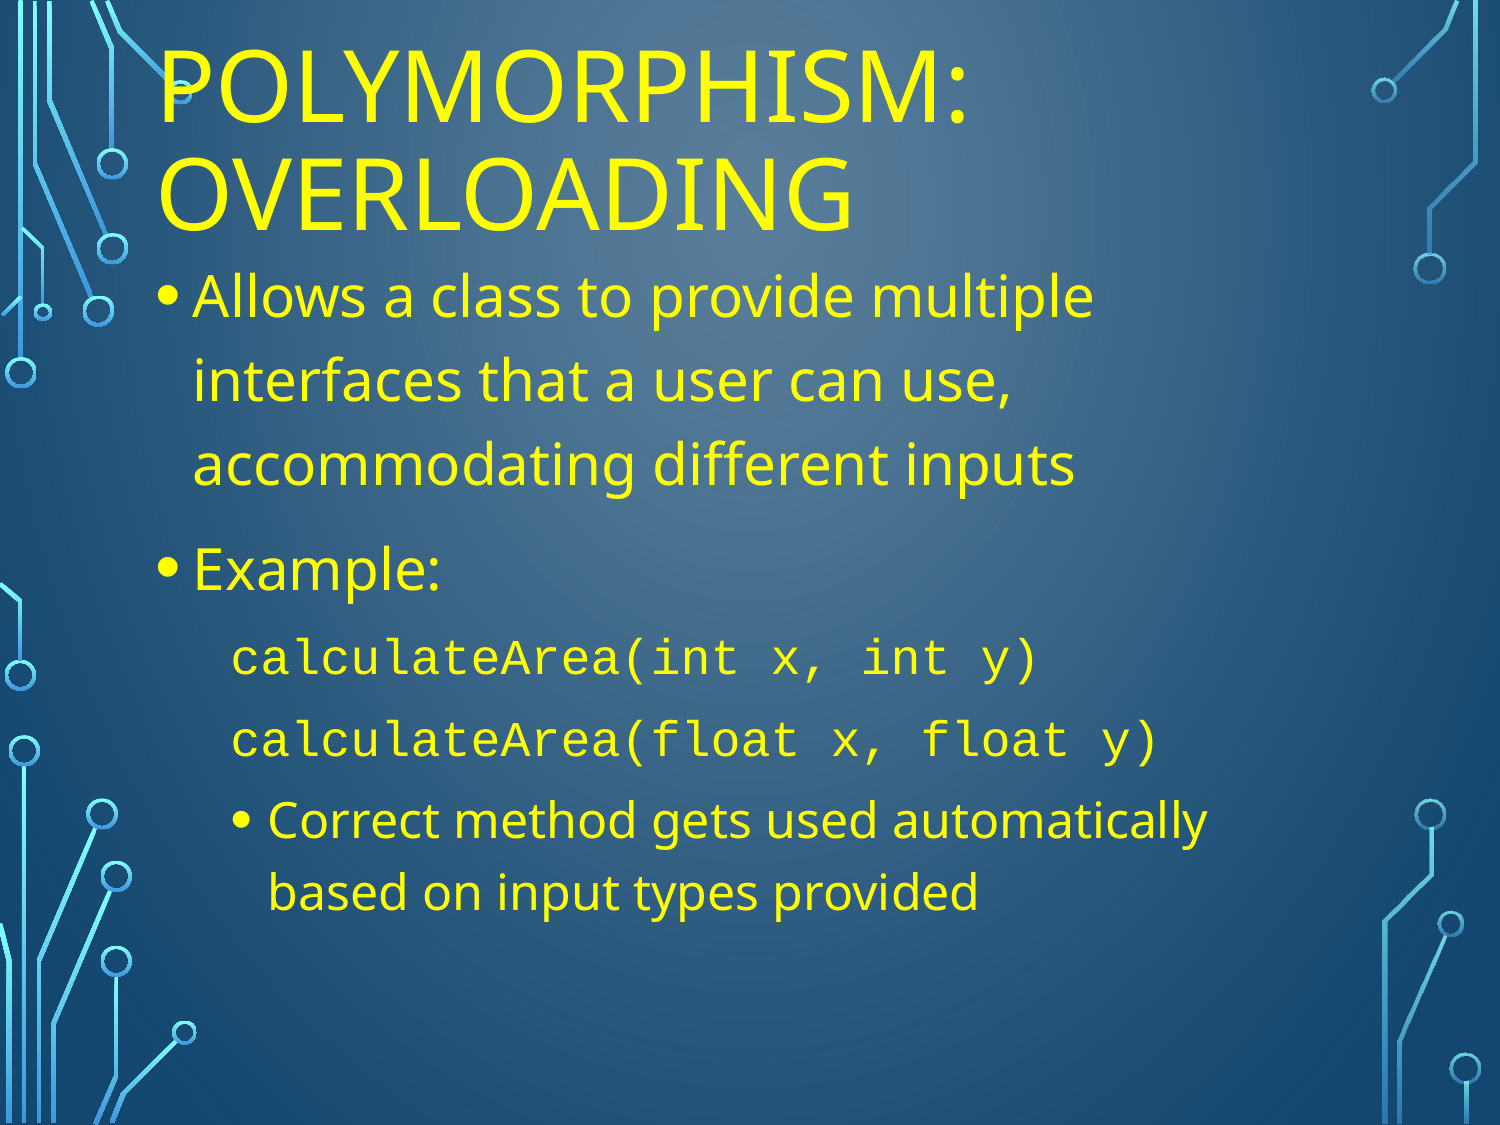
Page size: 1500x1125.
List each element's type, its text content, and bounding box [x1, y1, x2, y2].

list Allows a class to provide multiple interfaces that a user can use, accommodating different inputs Example: calculateArea(int x, int y) calculateArea(float x, float y) Correct method gets used automatically based on input types provided [140, 237, 1360, 950]
title Polymorphism: overloading [140, 62, 1360, 225]
